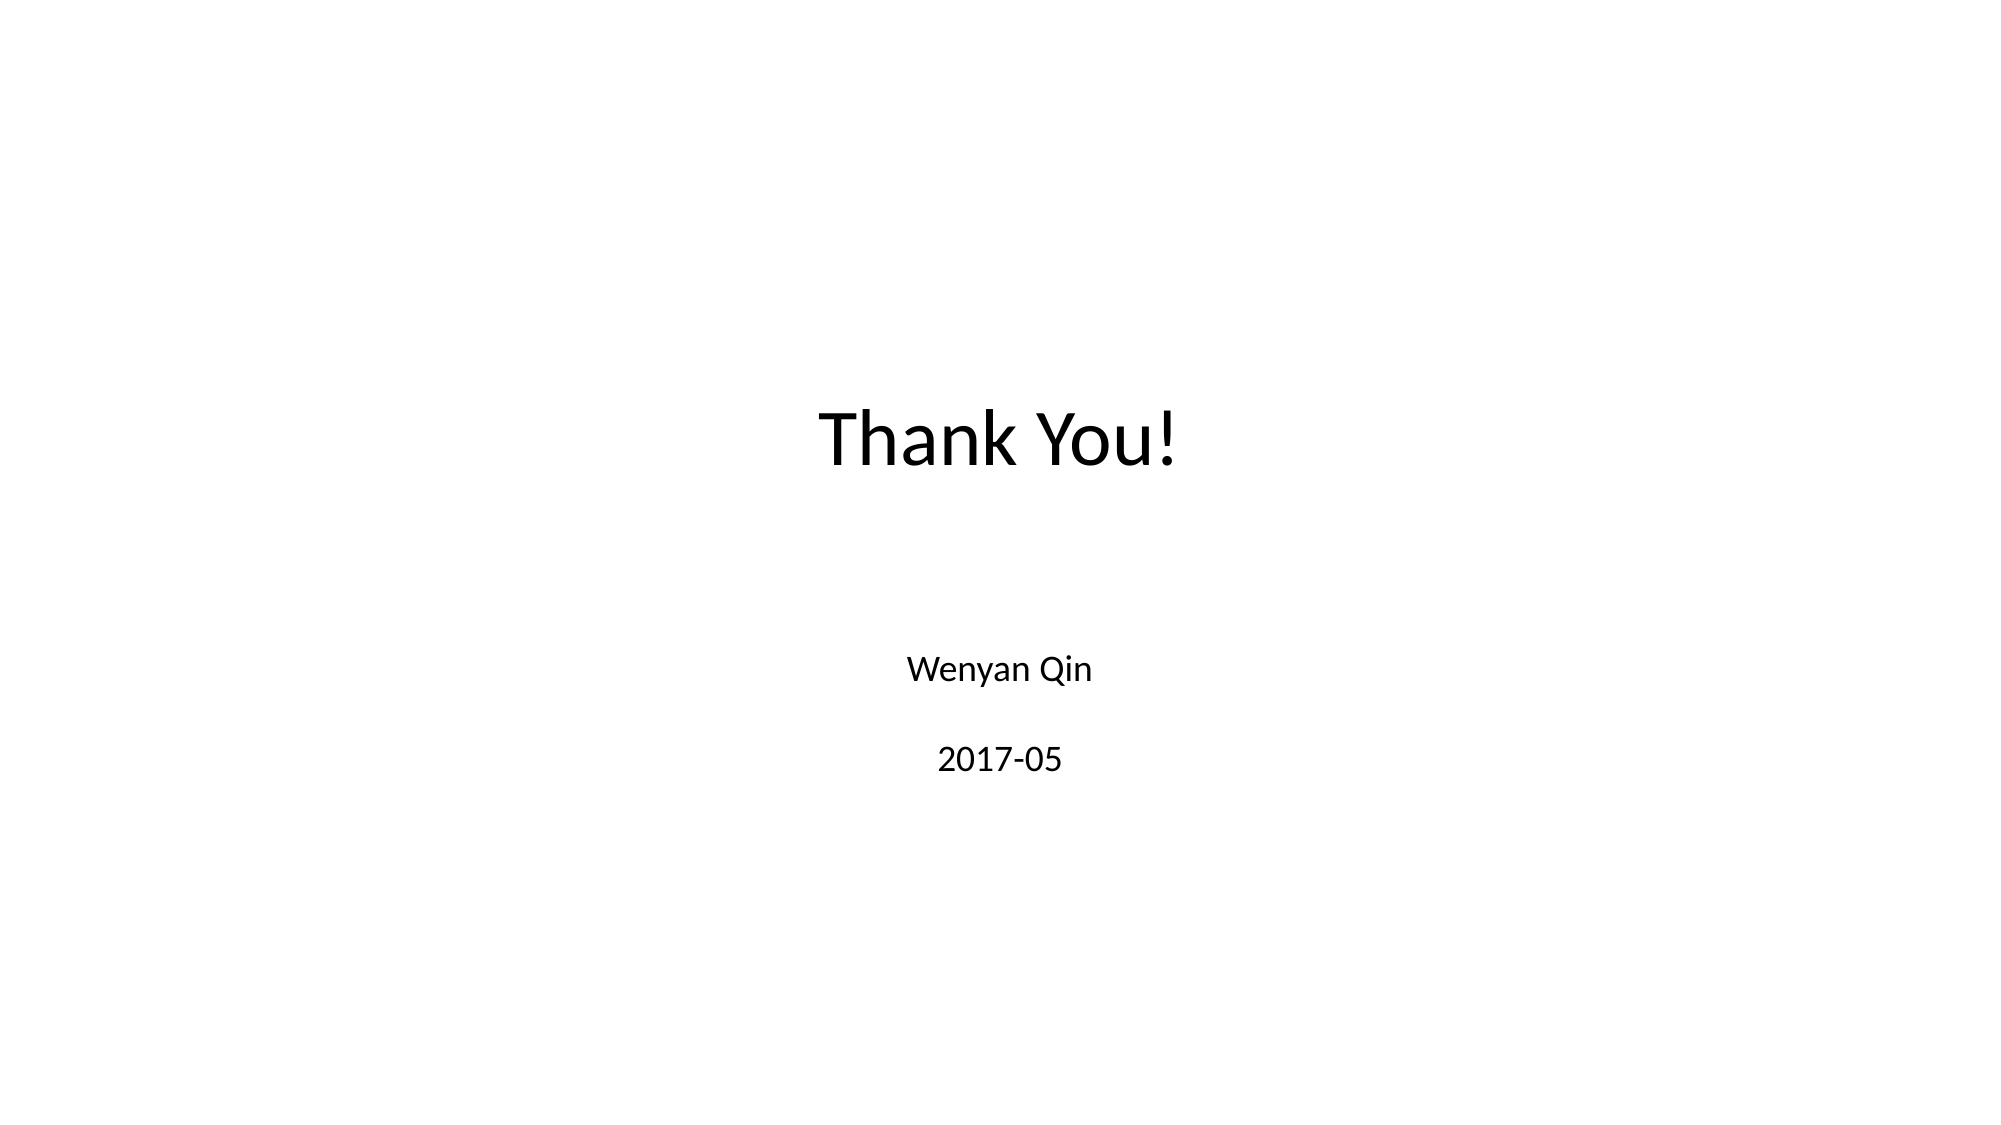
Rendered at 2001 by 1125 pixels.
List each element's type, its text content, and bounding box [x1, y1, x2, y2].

text_box Wenyan Qin 2017-05 [892, 636, 1108, 787]
subtitle Thank You! [249, 387, 1750, 491]
